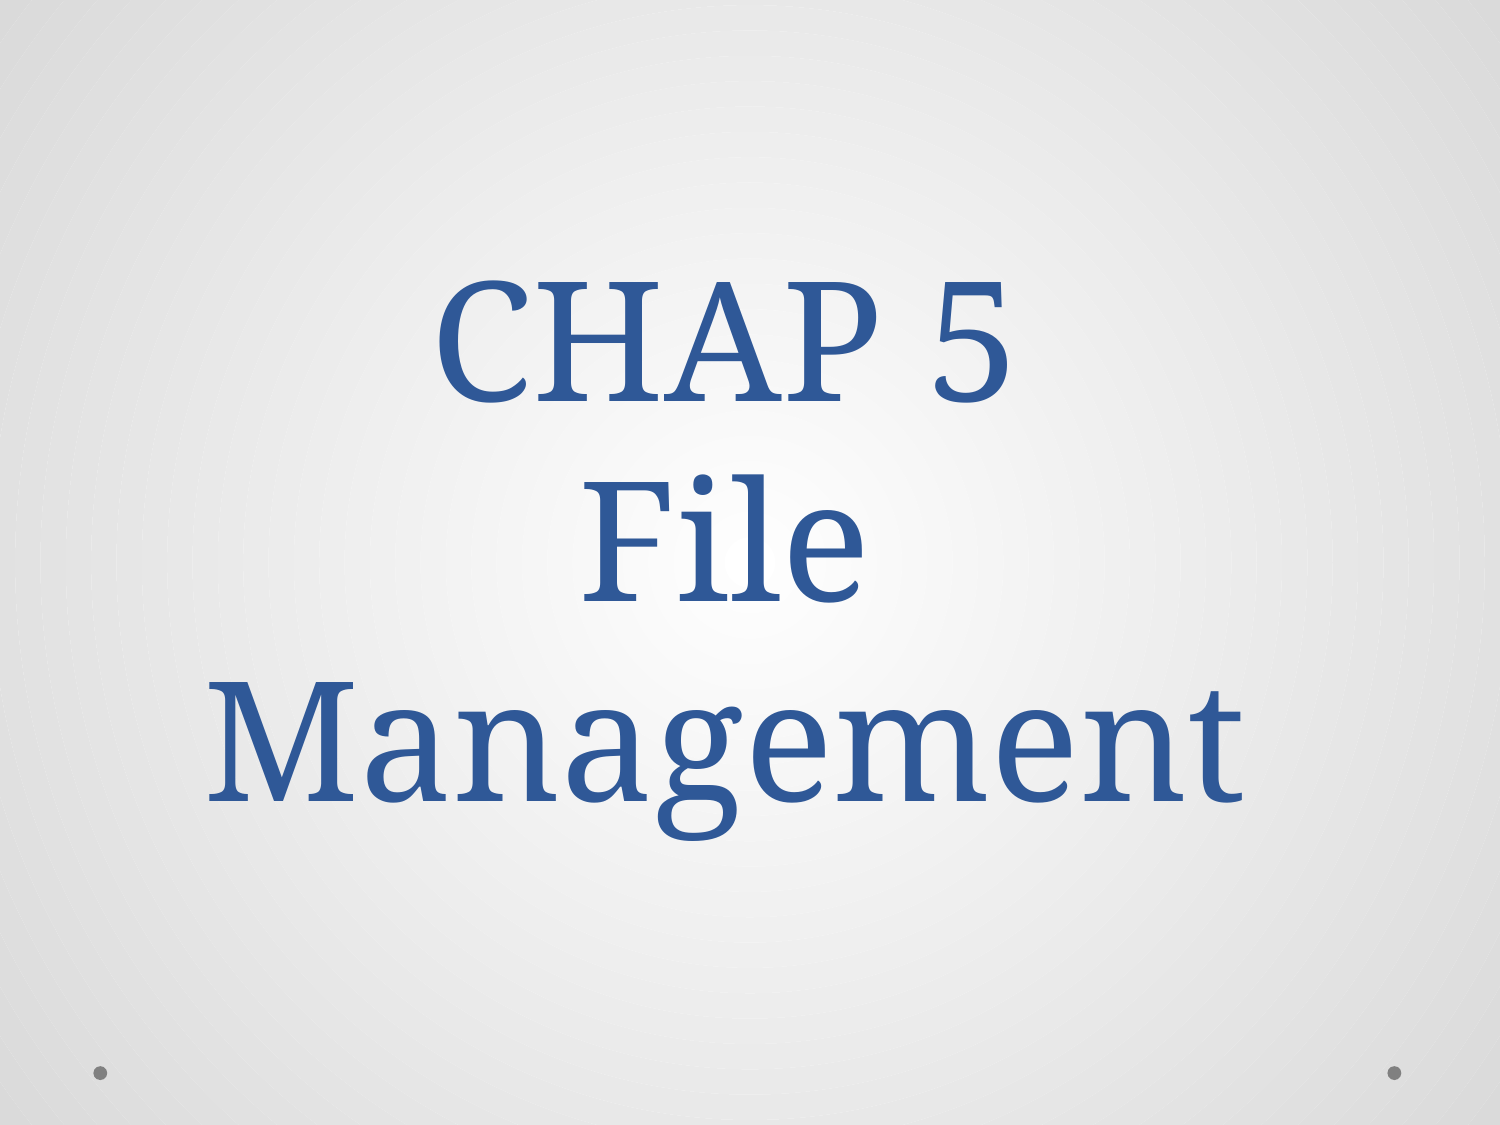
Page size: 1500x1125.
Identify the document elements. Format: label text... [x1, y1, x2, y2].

title CHAP 5 File Management [87, 342, 1363, 1043]
